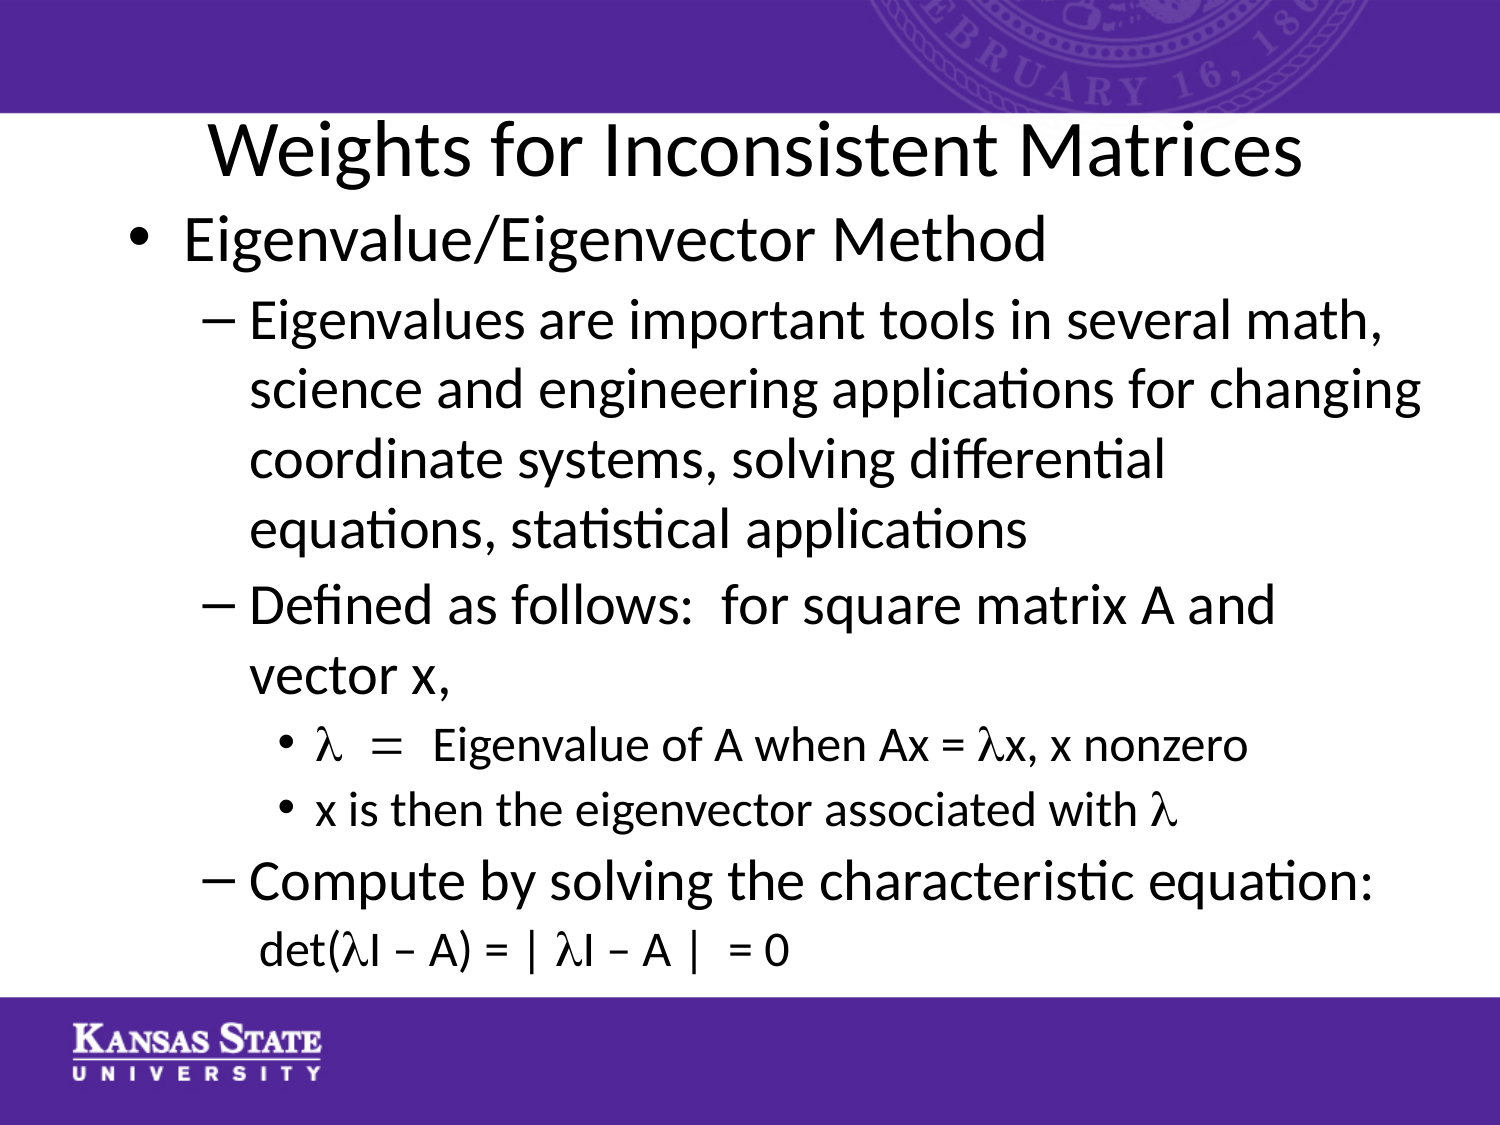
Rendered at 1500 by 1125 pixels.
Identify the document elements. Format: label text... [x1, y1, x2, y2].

list Eigenvalue/Eigenvector Method Eigenvalues are important tools in several math, science and engineering applications for changing coordinate systems, solving differential equations, statistical applications Defined as follows: for square matrix A and vector x, Eigenvalue of A when Ax = x, x nonzero x is then the eigenvector associated with  Compute by solving the characteristic equation: det(I – A) = | I – A | = 0 [112, 187, 1438, 1075]
picture [0, 0, 1500, 1125]
title Weights for Inconsistent Matrices [99, 87, 1413, 200]
